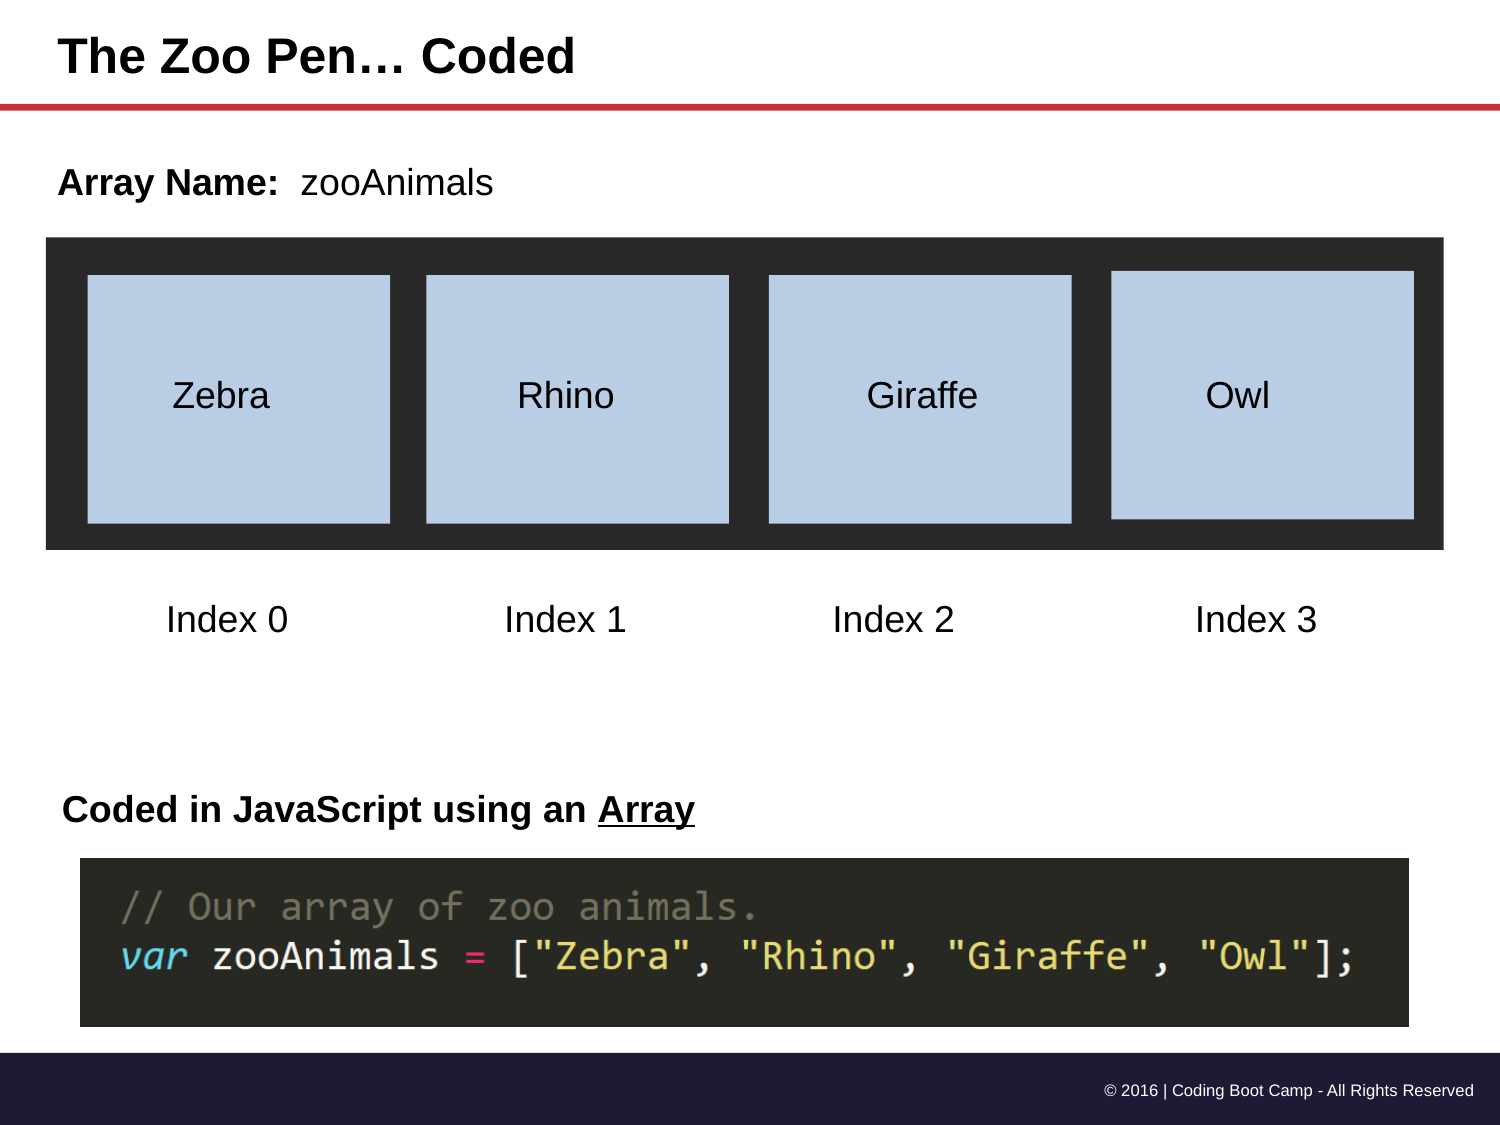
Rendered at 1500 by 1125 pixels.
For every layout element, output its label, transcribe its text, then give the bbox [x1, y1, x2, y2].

text_box Array Name: zooAnimals [49, 150, 502, 211]
text_box Zebra [164, 363, 278, 424]
text_box [1111, 270, 1414, 520]
text_box Index 0 [158, 587, 307, 648]
text_box Index 3 [1187, 587, 1326, 648]
text_box [45, 237, 1444, 550]
text_box Index 2 [824, 587, 963, 648]
text_box Owl [1198, 363, 1278, 424]
text_box The Zoo Pen… Coded [49, 16, 948, 91]
text_box Coded in JavaScript using an Array [54, 777, 703, 838]
text_box Rhino [509, 363, 623, 424]
text_box [87, 275, 391, 524]
text_box [768, 275, 1072, 524]
text_box Index 1 [496, 587, 635, 648]
text_box [426, 275, 729, 524]
text_box Giraffe [859, 363, 986, 424]
picture [80, 858, 1410, 1027]
